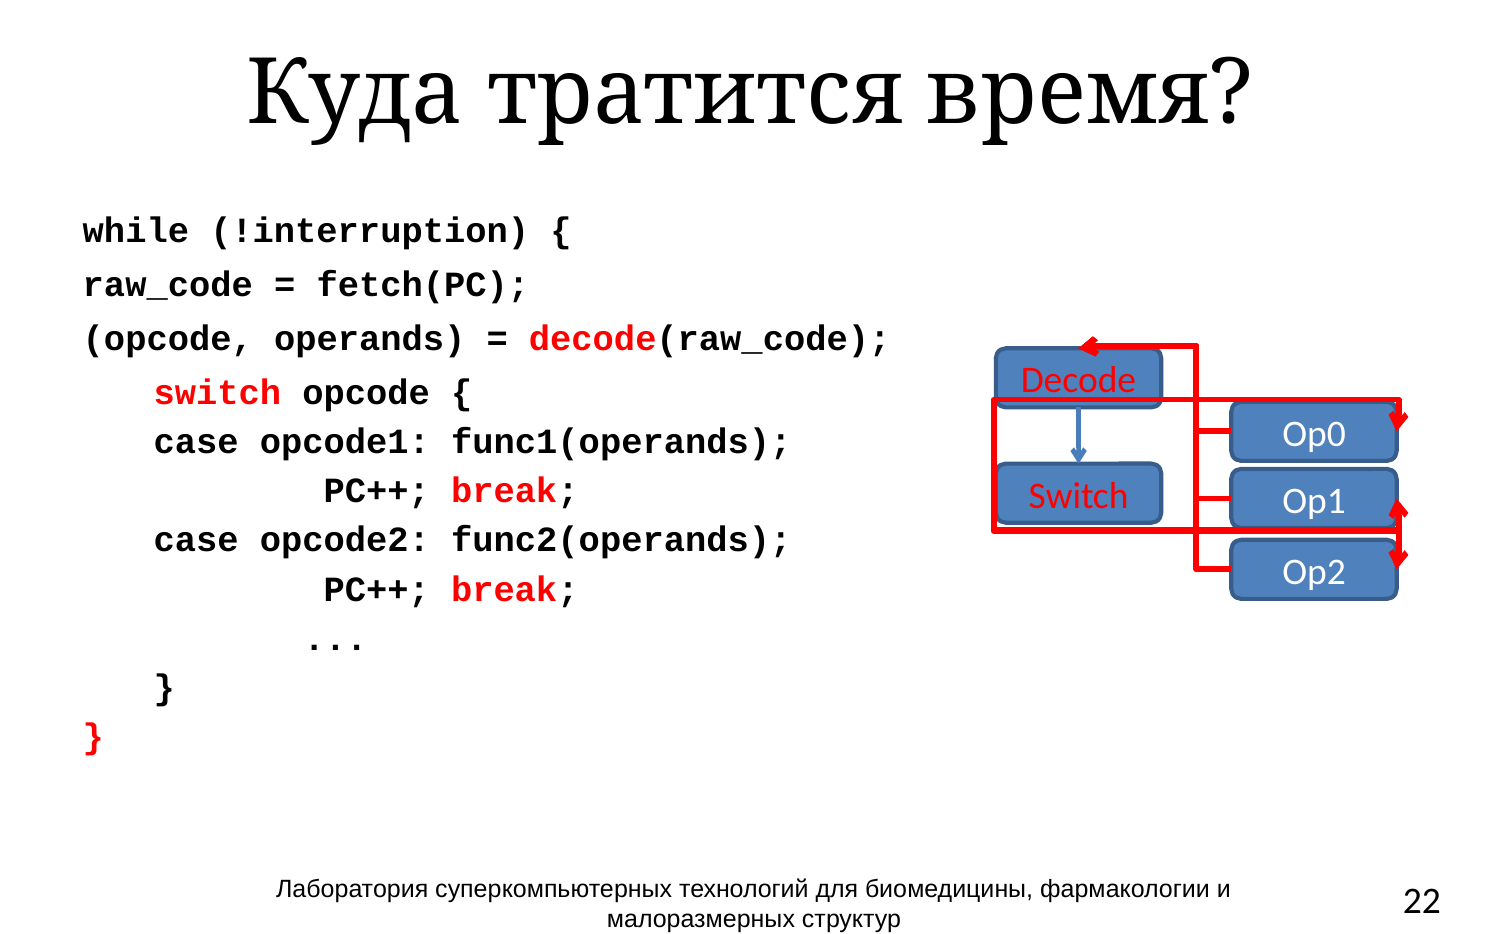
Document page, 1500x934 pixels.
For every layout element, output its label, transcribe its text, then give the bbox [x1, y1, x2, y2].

title Куда тратится время? [75, 37, 1425, 137]
text_box Decode [995, 348, 1074, 408]
text_box Switch [999, 465, 1073, 523]
list while (!interruption) { raw_code = fetch(PC); (opcode, operands) = decode(raw_code); switch opcode { case opcode1: func1(operands); PC++; break; case opcode2: func2(operands); PC++; break; ... } } [64, 218, 957, 851]
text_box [1078, 348, 1397, 570]
text_box Лаборатория суперкомпьютерных технологий для биомедицины, фармакологии и малоразмерных структур [171, 864, 1338, 915]
text_box Op2 [1231, 578, 1397, 599]
text_box 22 [1387, 868, 1473, 918]
